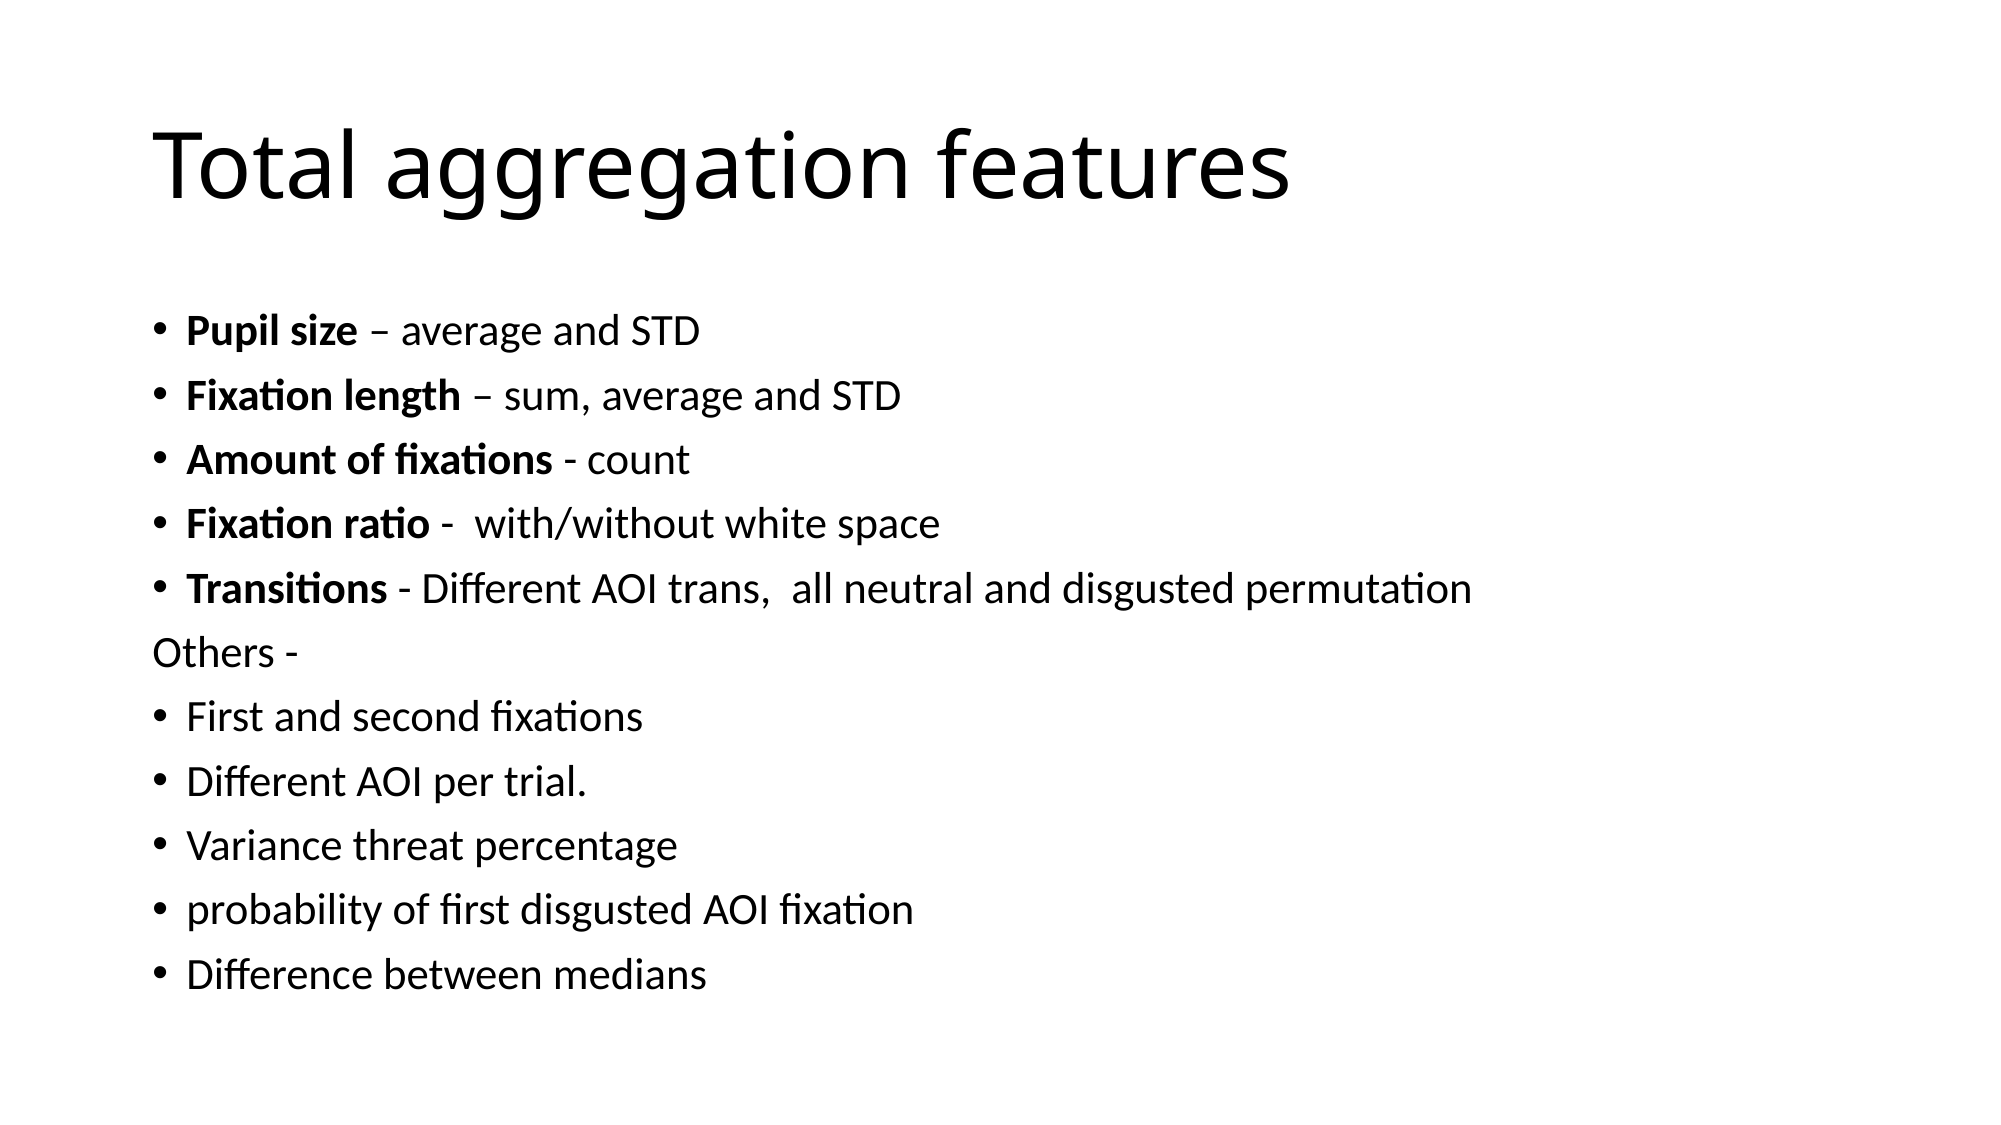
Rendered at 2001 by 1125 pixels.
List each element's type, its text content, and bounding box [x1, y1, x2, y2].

list Pupil size – average and STD Fixation length – sum, average and STD Amount of fixations - count Fixation ratio - with/without white space Transitions - Different AOI trans, all neutral and disgusted permutation Others - First and second fixations Different AOI per trial. Variance threat percentage probability of first disgusted AOI fixation Difference between medians [137, 299, 1863, 1014]
title Total aggregation features [137, 59, 1863, 278]
